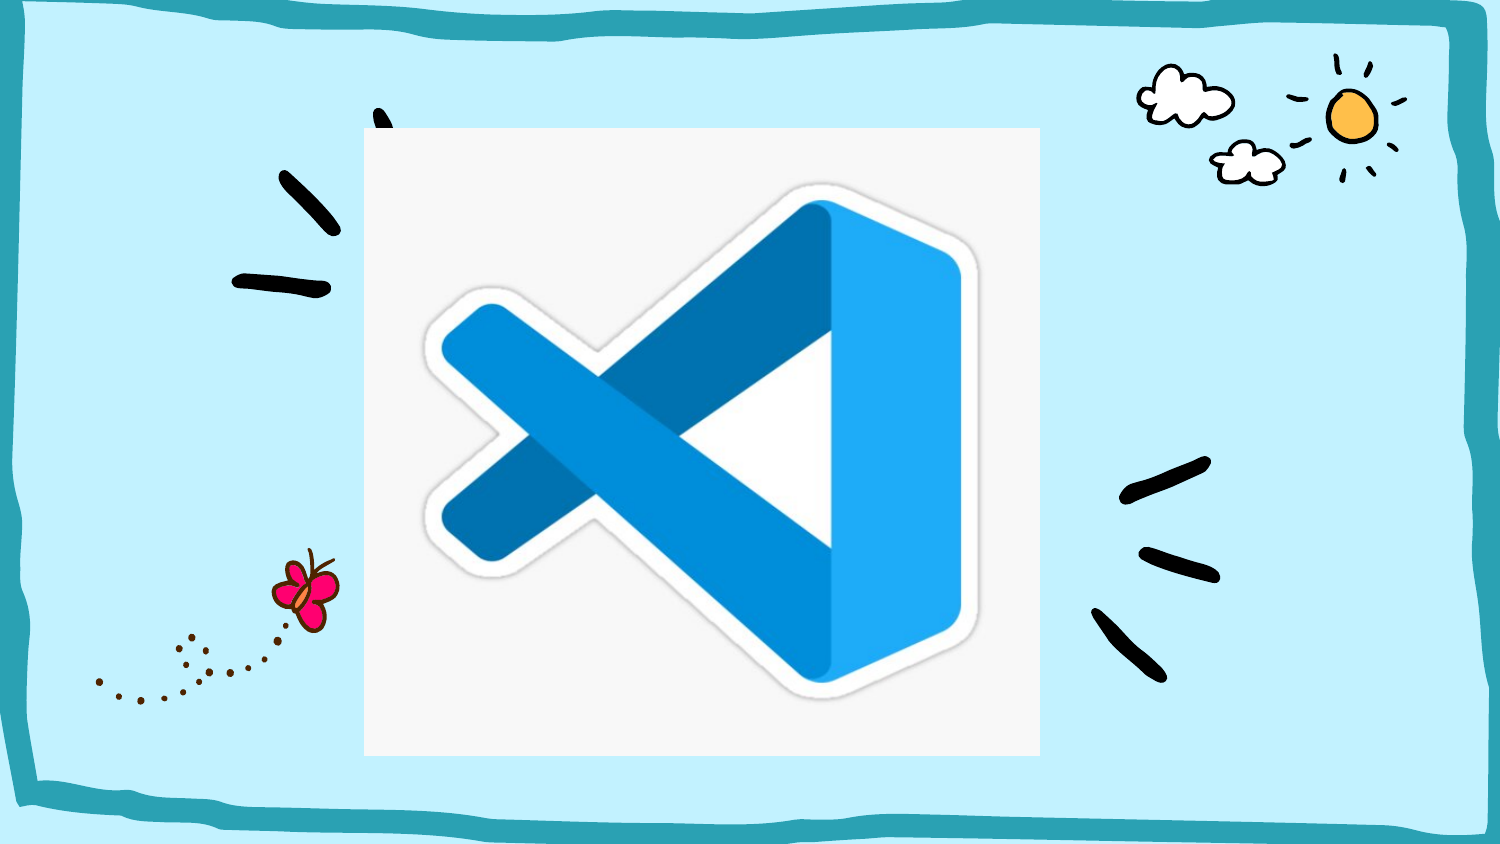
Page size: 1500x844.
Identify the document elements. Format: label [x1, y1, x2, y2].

text_box [143, 501, 291, 752]
text_box [1285, 53, 1408, 184]
text_box [1207, 139, 1287, 187]
text_box [228, 111, 404, 309]
text_box [1082, 464, 1259, 662]
picture [363, 128, 1040, 756]
text_box [1135, 61, 1236, 130]
